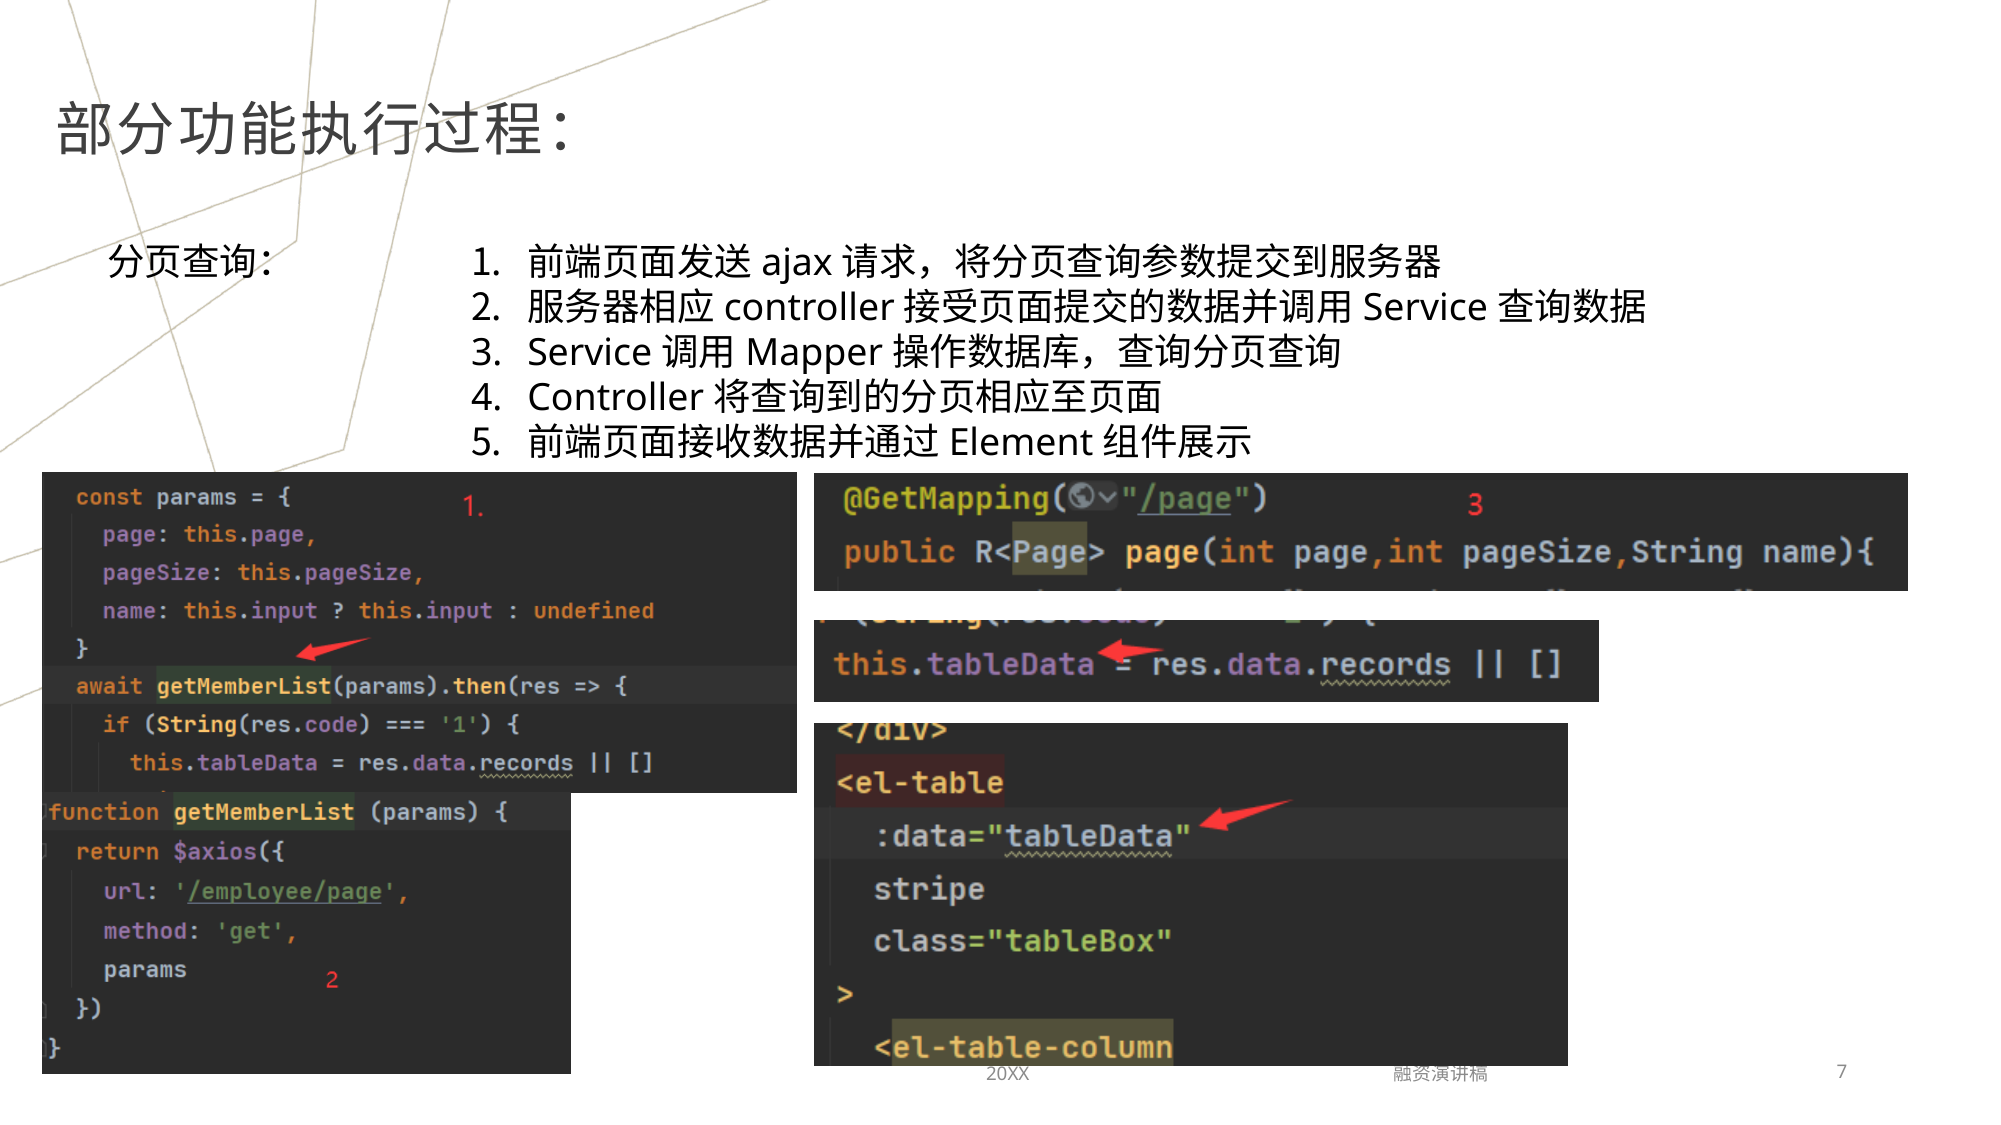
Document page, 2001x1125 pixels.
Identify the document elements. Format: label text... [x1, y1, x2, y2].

slide_number 7 [1755, 1042, 1863, 1103]
picture [814, 723, 1568, 1066]
title 部分功能执行过程： [40, 0, 624, 171]
text_box 分页查询： [92, 230, 456, 291]
footer 融资演讲稿 [1174, 1042, 1707, 1103]
picture [814, 620, 1599, 702]
picture [0, 0, 803, 1074]
picture [814, 473, 1908, 591]
text_box 前端页面发送ajax请求，将分页查询参数提交到服务器 服务器相应controller接受页面提交的数据并调用Service查询数据 Service调用Mapper操作数据库，查询分页查询 Controller将查询到的分页相应至页面 前端页面接收数据并通过Element组件展示 [456, 230, 1689, 471]
slide_number 20XX [971, 1066, 1127, 1103]
